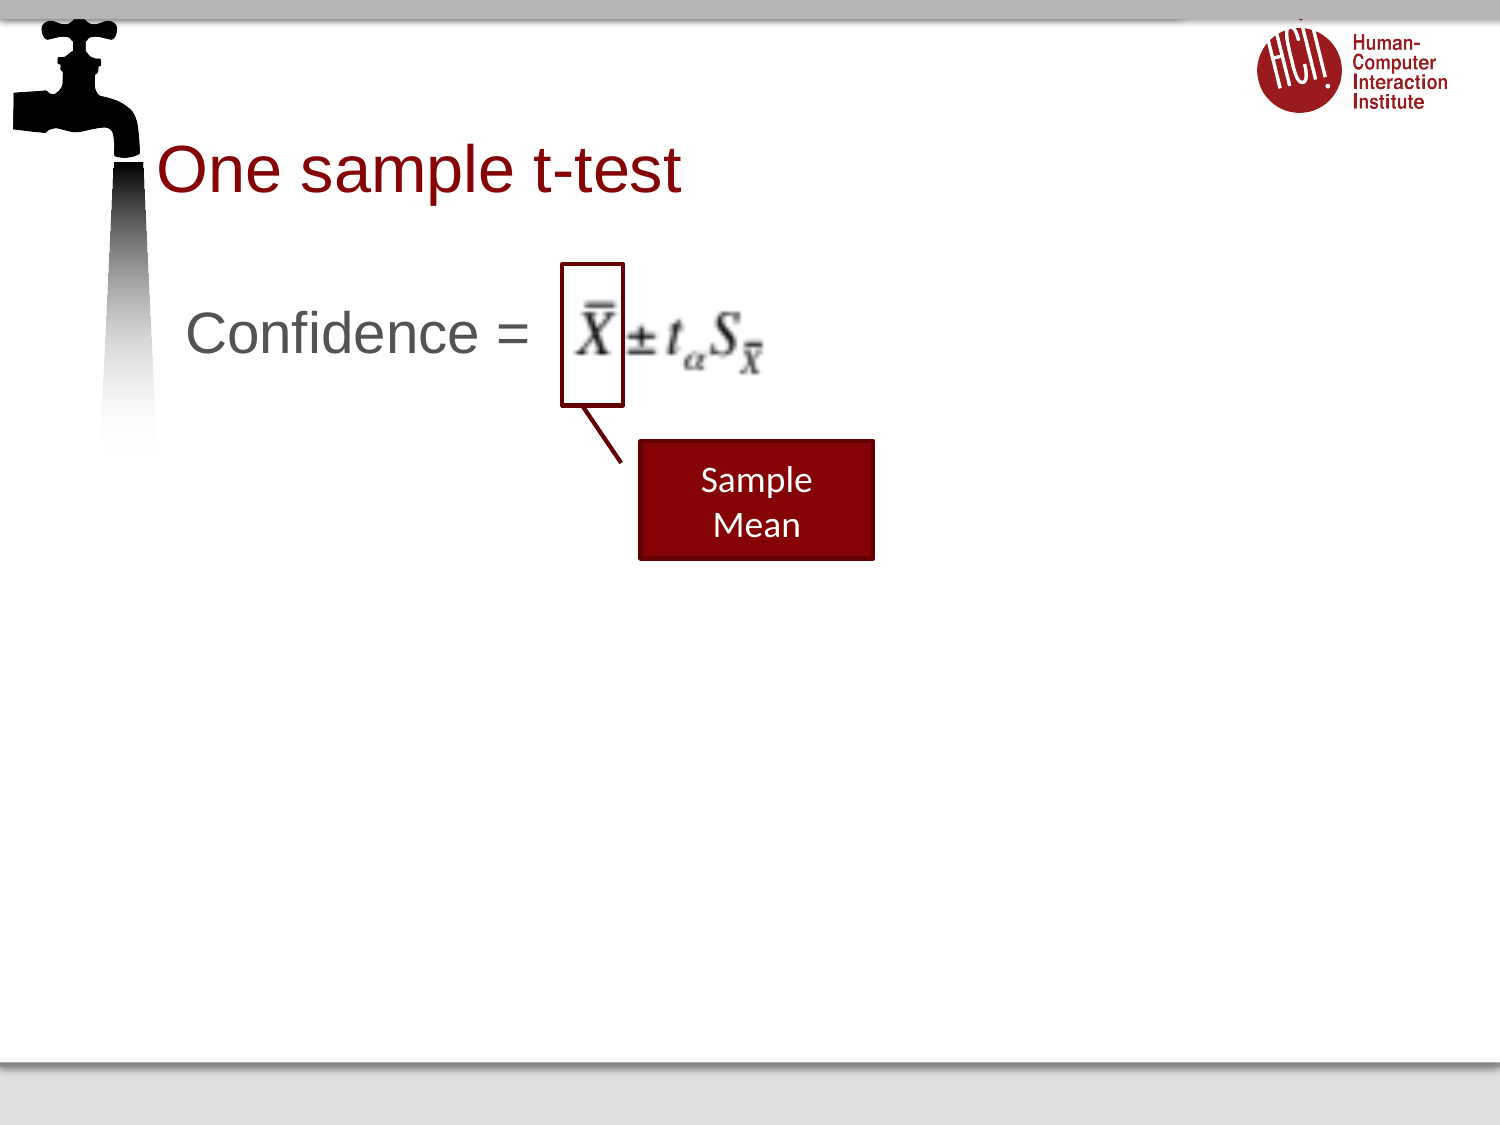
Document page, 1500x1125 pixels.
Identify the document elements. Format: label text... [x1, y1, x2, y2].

text_box Sample Mean [638, 439, 875, 561]
picture [13, 20, 140, 158]
text_box [560, 262, 625, 408]
picture [1257, 20, 1447, 113]
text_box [567, 294, 768, 381]
text_box Sample Mean [580, 404, 623, 465]
list Confidence = [185, 303, 1342, 1022]
title One sample t-test [156, 50, 1187, 214]
